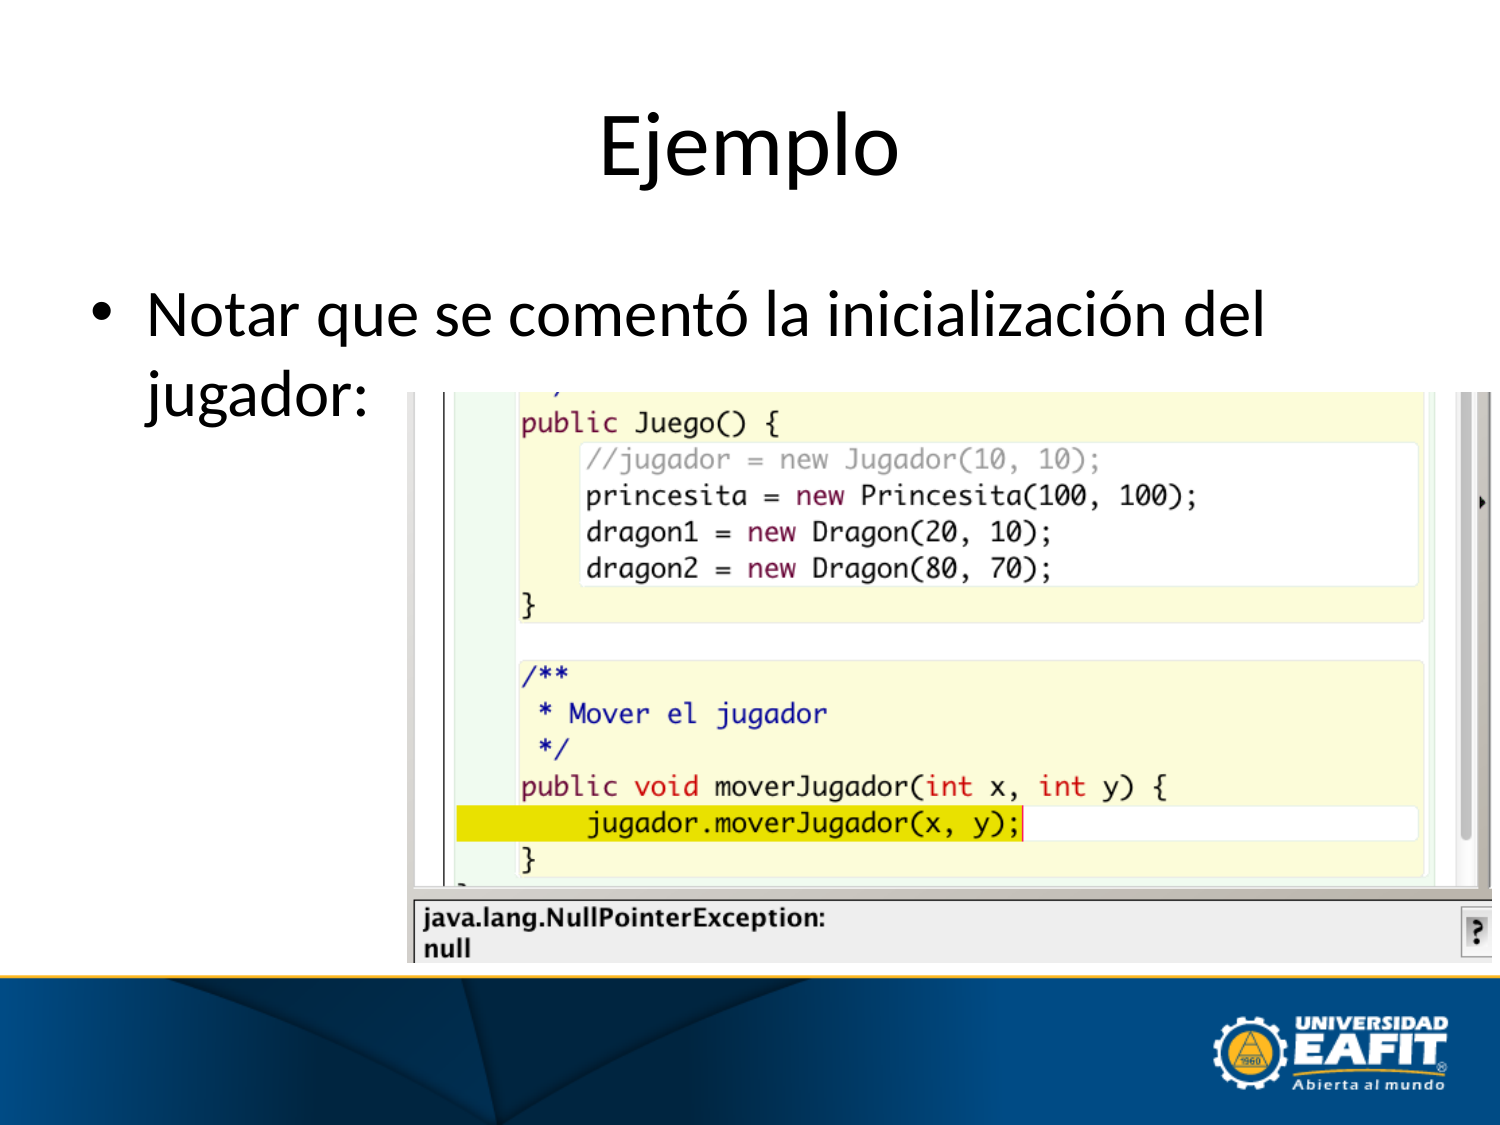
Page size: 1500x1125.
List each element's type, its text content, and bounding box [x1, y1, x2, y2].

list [407, 379, 1492, 977]
picture [0, 0, 1500, 1125]
list Notar que se comentó la inicialización del jugador: [75, 262, 1425, 1005]
title Ejemplo [75, 45, 1425, 233]
